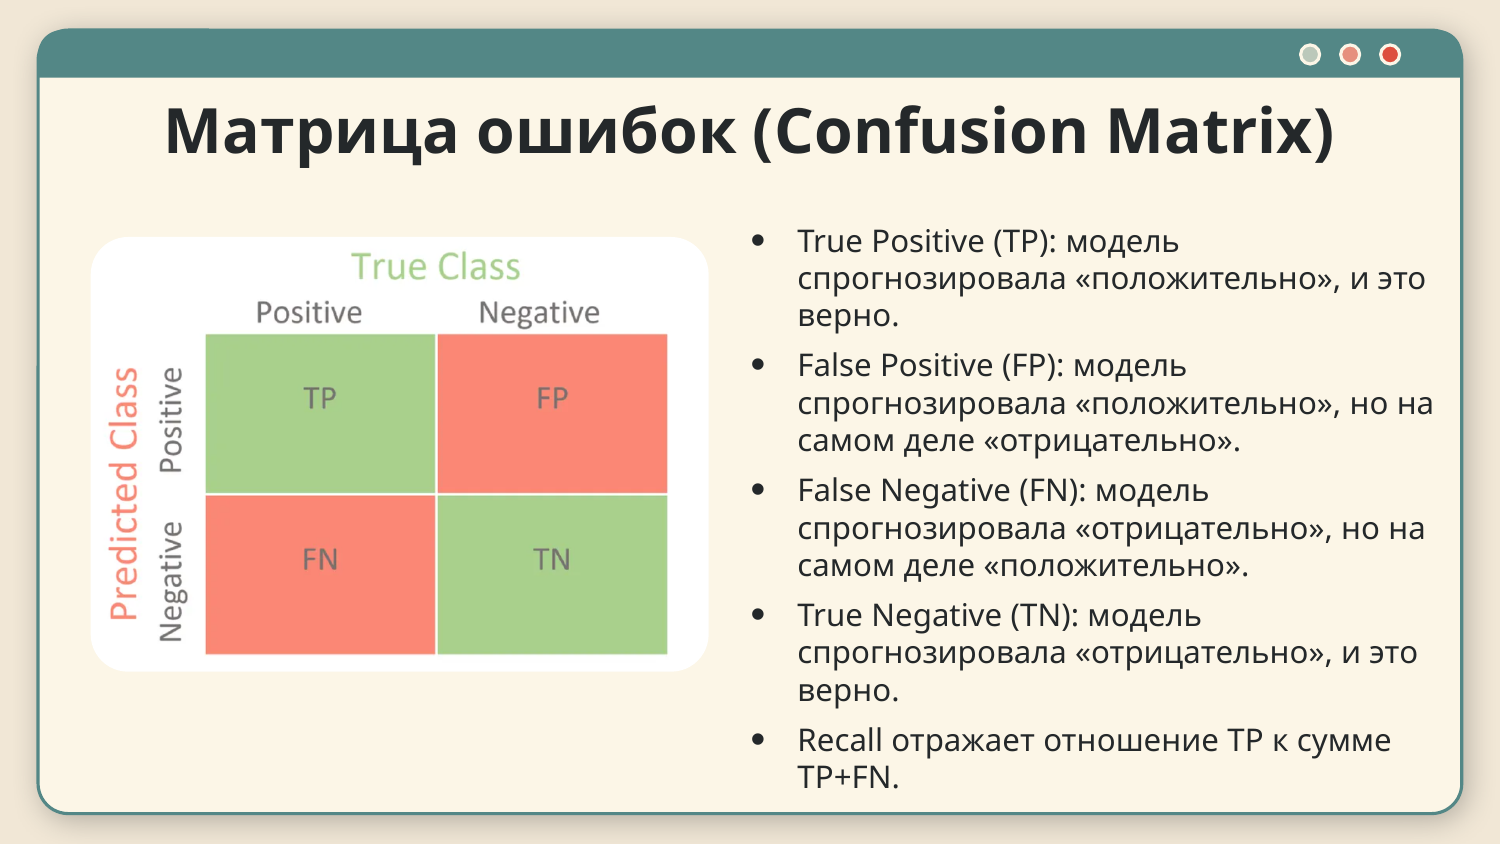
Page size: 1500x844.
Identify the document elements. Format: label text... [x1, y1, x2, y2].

subtitle True Positive (TP): модель спрогнозировала «положительно», и это верно. False Positive (FP): модель спрогнозировала «положительно», но на самом деле «отрицательно». False Negative (FN): модель спрогнозировала «отрицательно», но на самом деле «положительно». True Negative (TN): модель спрогнозировала «отрицательно», и это верно. Recall отражает отношение TP к сумме TP+FN. [735, 205, 1474, 743]
picture [90, 236, 709, 672]
title Матрица ошибок (Confusion Matrix) [117, 75, 1382, 170]
